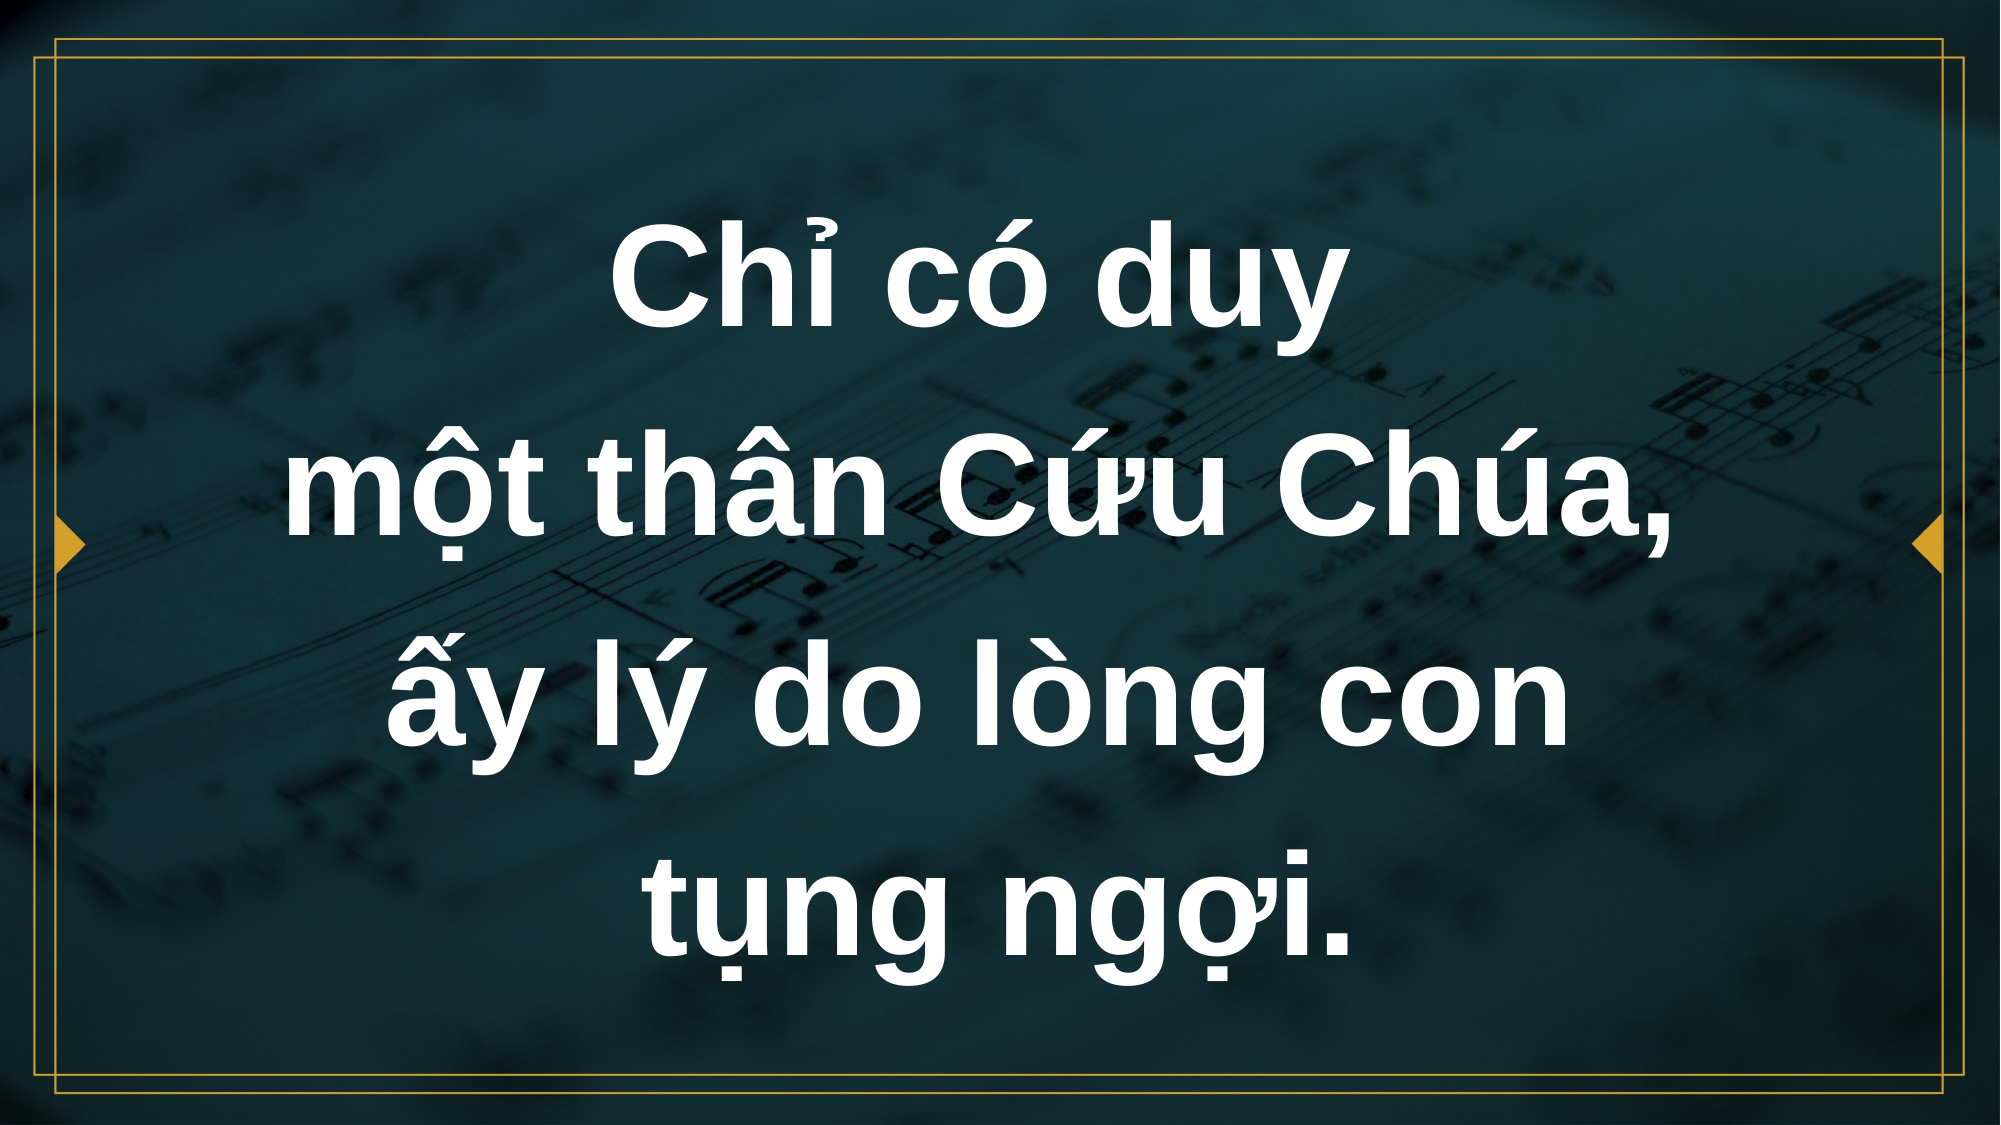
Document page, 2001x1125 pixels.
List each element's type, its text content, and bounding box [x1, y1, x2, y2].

title Chỉ có duy một thân Cứu Chúa, ấy lý do lòng con tụng ngợi. [55, 53, 1945, 1077]
picture [0, 0, 2000, 1125]
